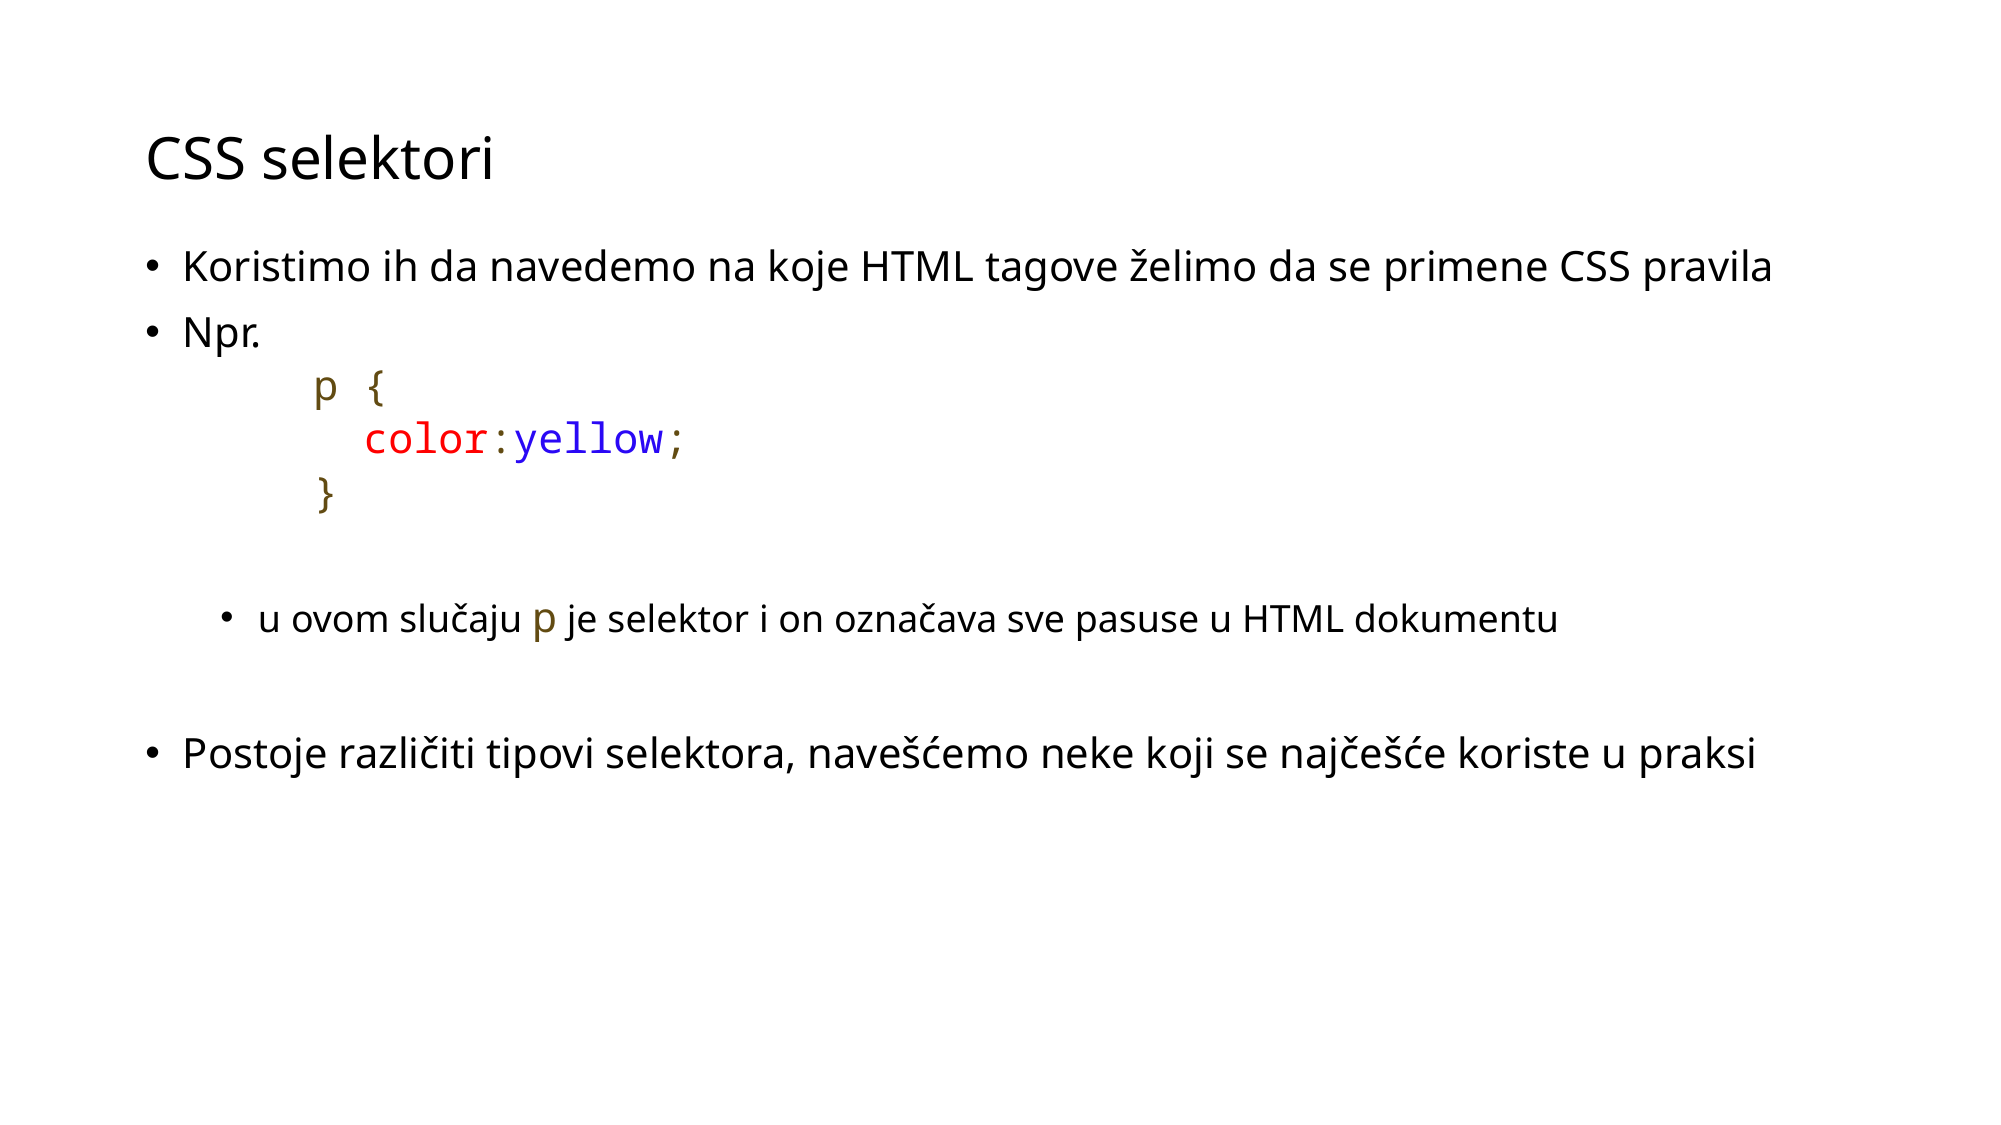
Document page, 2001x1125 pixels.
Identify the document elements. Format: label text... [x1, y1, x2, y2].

list Koristimo ih da navedemo na koje HTML tagove želimo da se primene CSS pravila Npr. p { color:yellow; } u ovom slučaju p je selektor i on označava sve pasuse u HTML dokumentu Postoje različiti tipovi selektora, navešćemo neke koji se najčešće koriste u praksi [130, 270, 1842, 976]
title CSS selektori [130, 52, 1842, 270]
